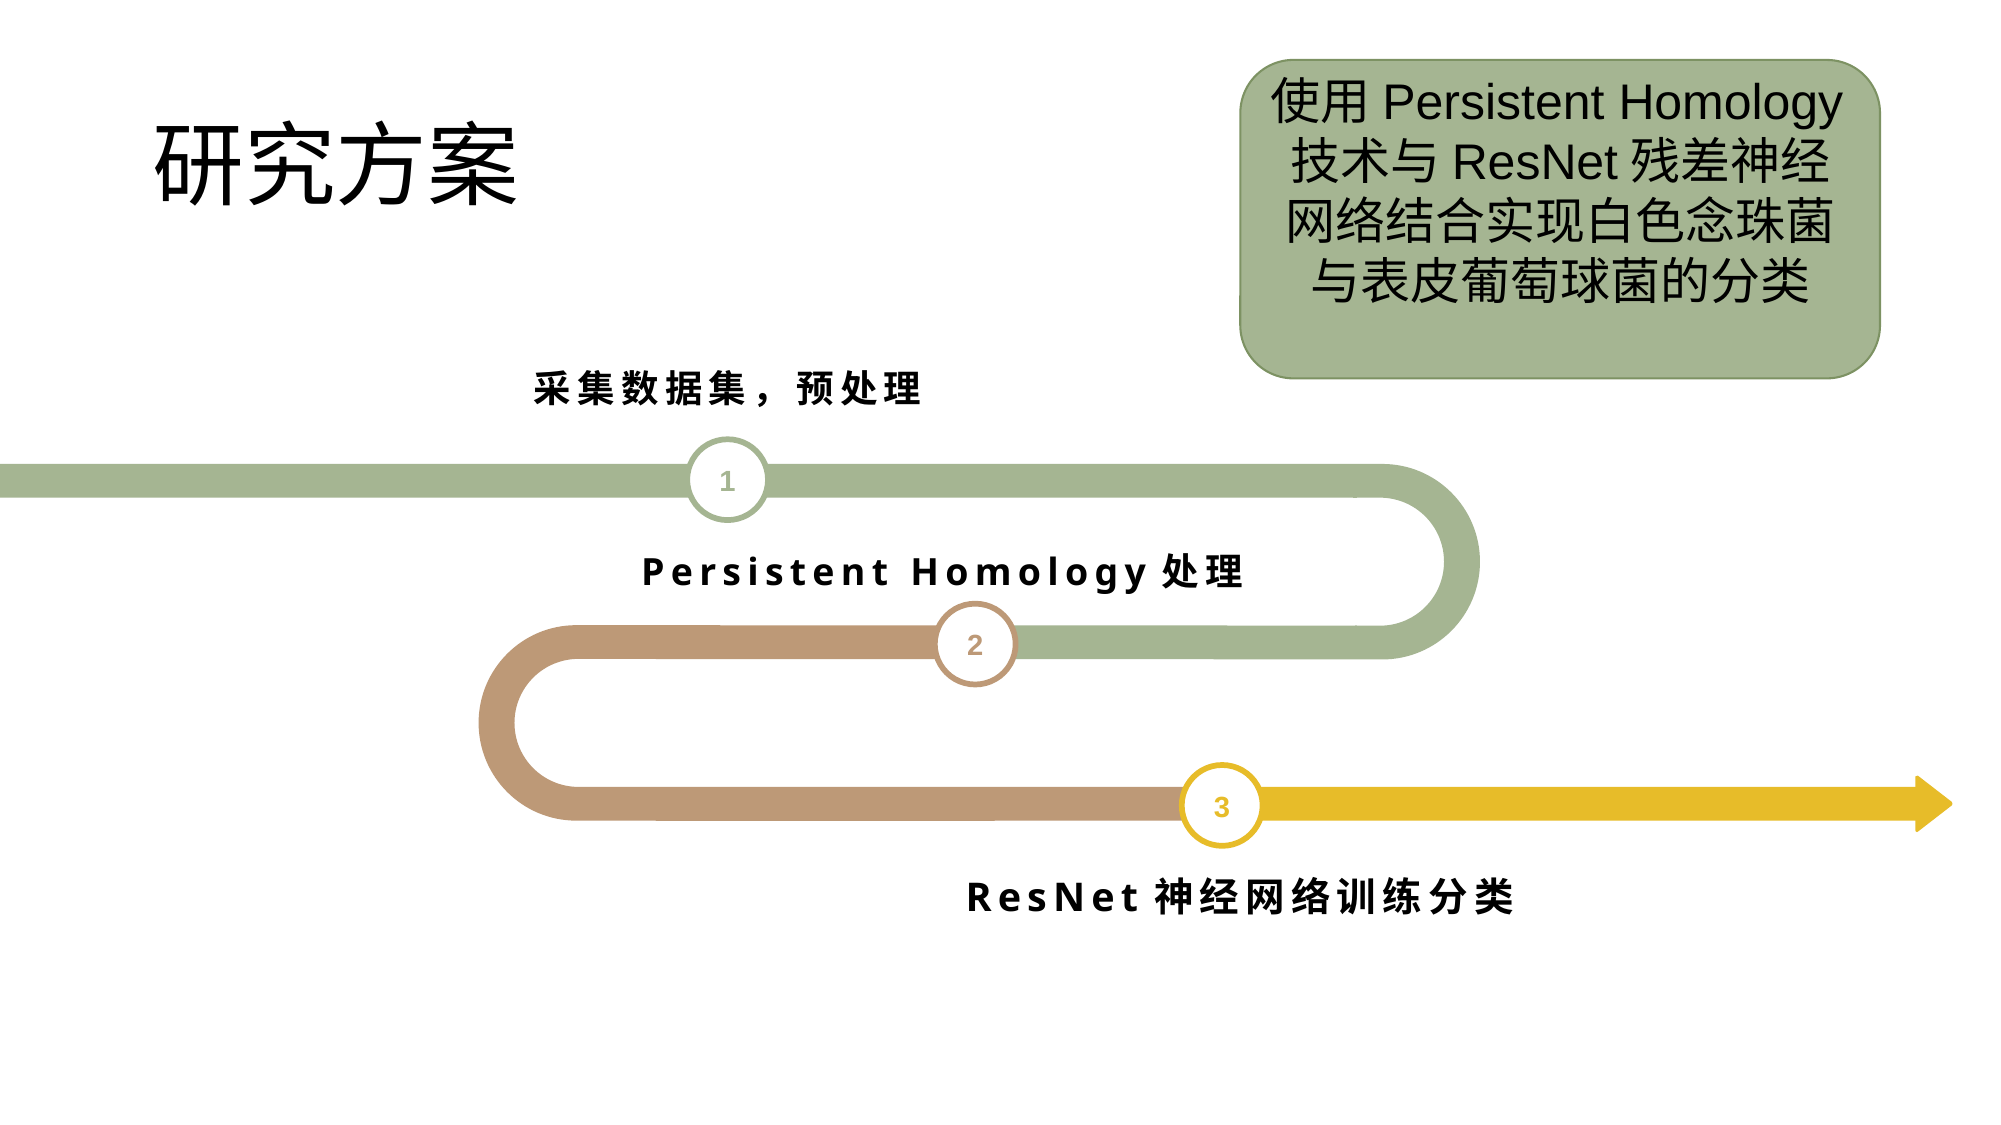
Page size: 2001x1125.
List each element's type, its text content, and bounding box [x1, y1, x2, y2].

text_box Persistent Homology处理 [621, 506, 1263, 594]
text_box 采集数据集，预处理 [503, 277, 953, 411]
text_box [1915, 775, 1953, 833]
text_box 3 [1180, 763, 1264, 847]
text_box [1260, 786, 1915, 822]
text_box [765, 462, 1482, 661]
title 研究方案 [1838, 59, 1863, 71]
text_box 使用Persistent Homology技术与ResNet残差神经网络结合实现白色念珠菌与表皮葡萄球菌的分类 [1239, 58, 1882, 380]
text_box 1 [686, 438, 770, 506]
text_box ResNet神经网络训练分类 [918, 852, 1562, 920]
title 研究方案 [137, 59, 1282, 278]
text_box 2 [933, 602, 1017, 686]
text_box [0, 462, 690, 499]
text_box [477, 624, 1185, 822]
